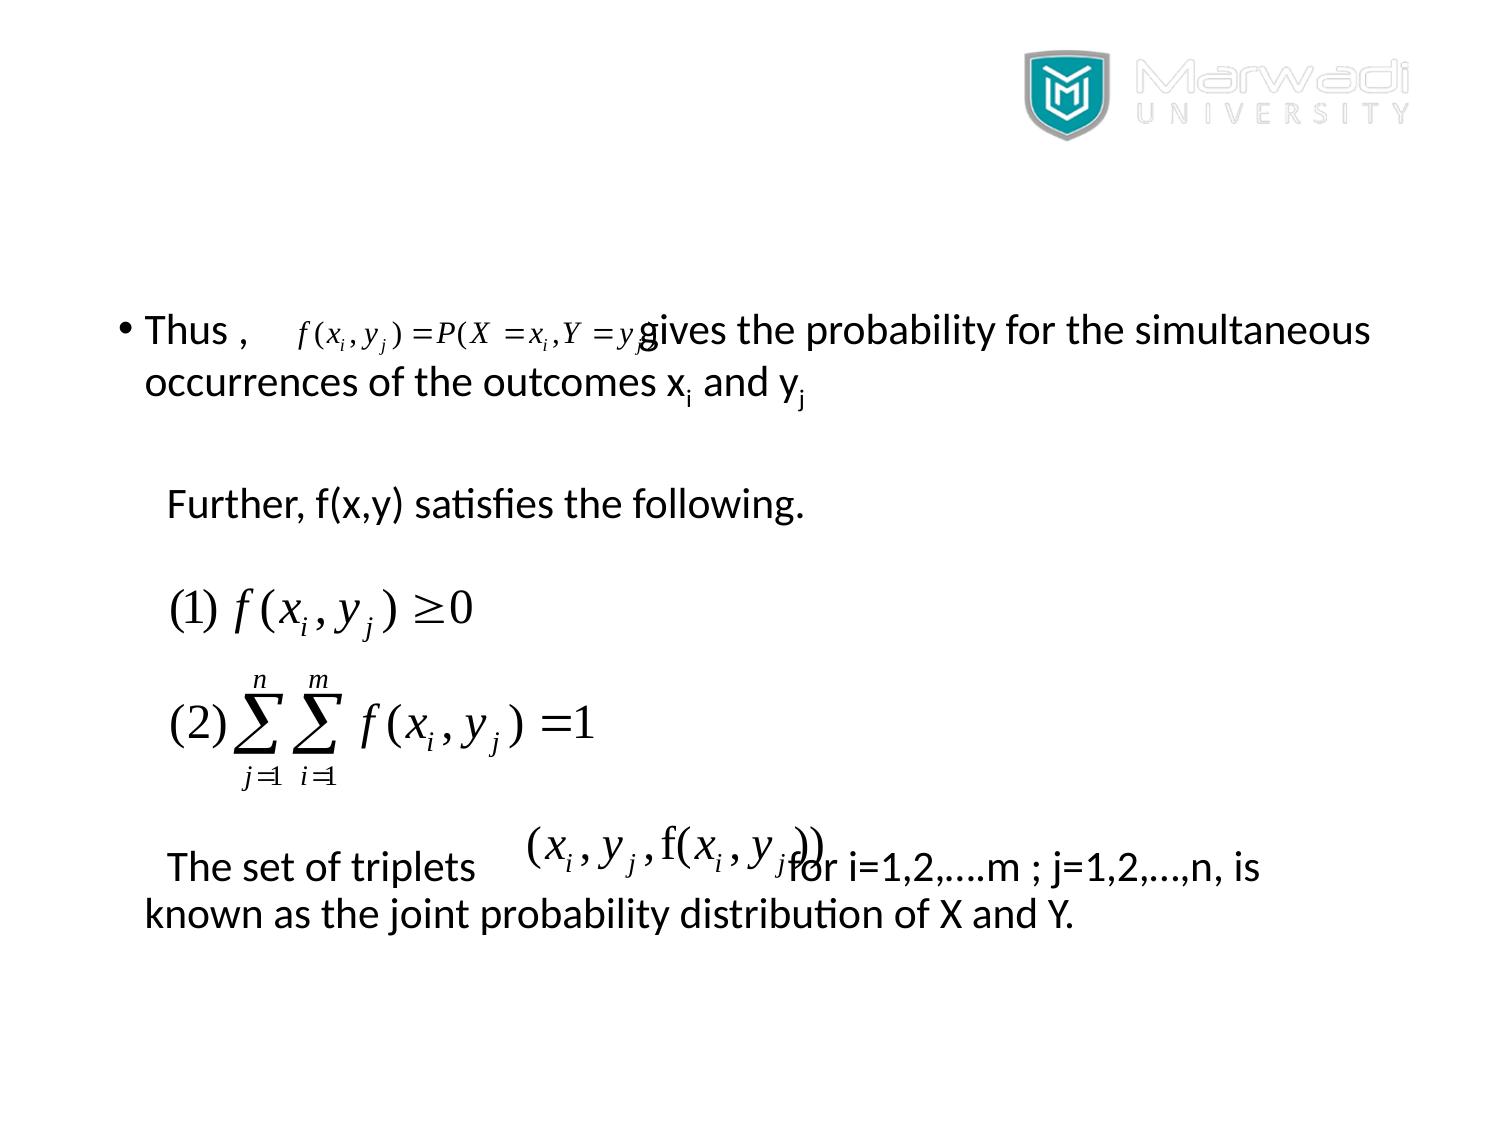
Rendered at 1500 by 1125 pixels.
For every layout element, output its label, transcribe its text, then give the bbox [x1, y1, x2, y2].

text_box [162, 574, 600, 866]
list Thus , gives the probability for the simultaneous occurrences of the outcomes xi and yj Further, f(x,y) satisfies the following. The set of triplets for i=1,2,….m ; j=1,2,…,n, is known as the joint probability distribution of X and Y. [103, 299, 1397, 1014]
picture [1012, 39, 1420, 148]
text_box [519, 812, 832, 888]
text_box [287, 312, 663, 362]
